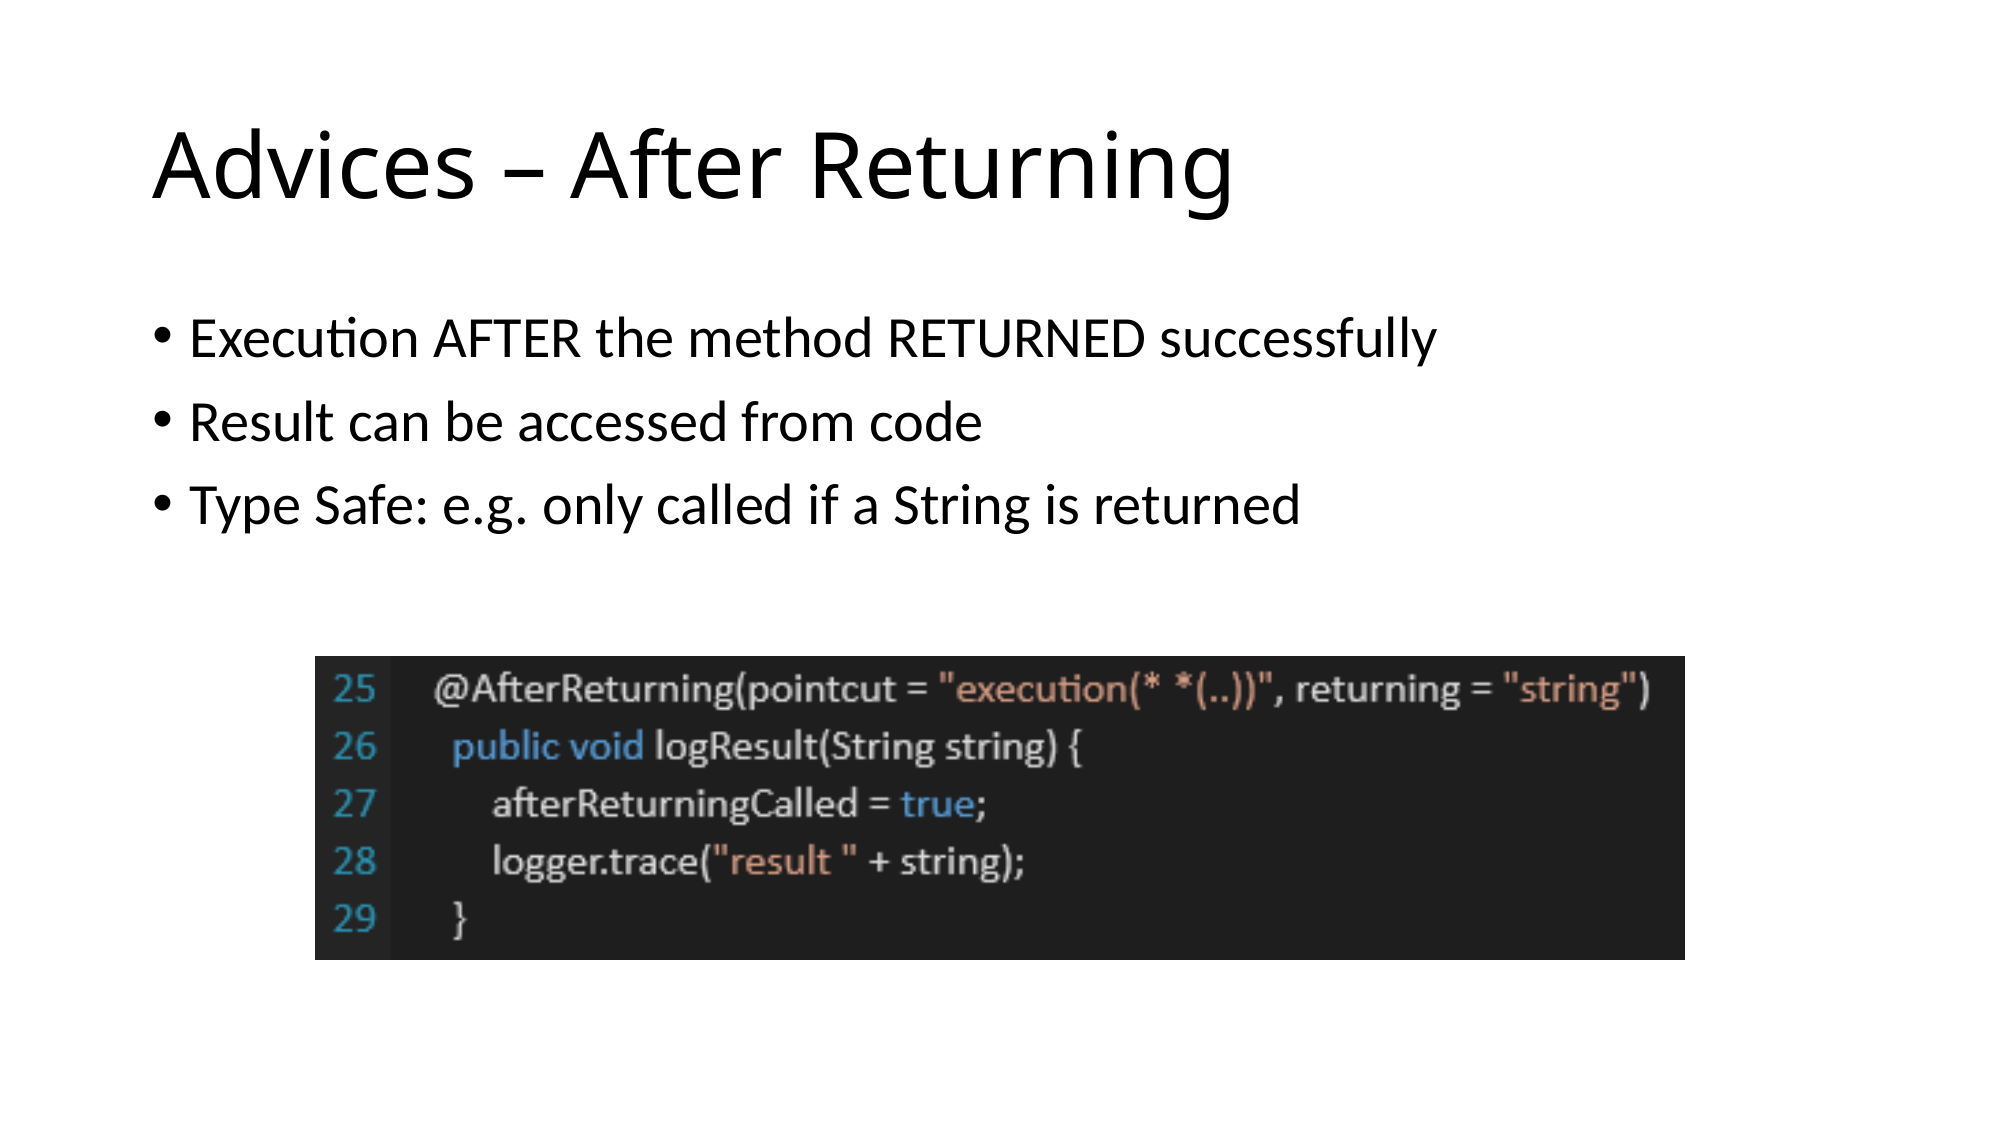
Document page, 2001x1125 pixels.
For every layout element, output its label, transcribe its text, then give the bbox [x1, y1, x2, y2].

list Execution AFTER the method RETURNED successfully Result can be accessed from code Type Safe: e.g. only called if a String is returned [137, 299, 1863, 1014]
picture [315, 656, 1685, 960]
title Advices – After Returning [137, 59, 1863, 278]
